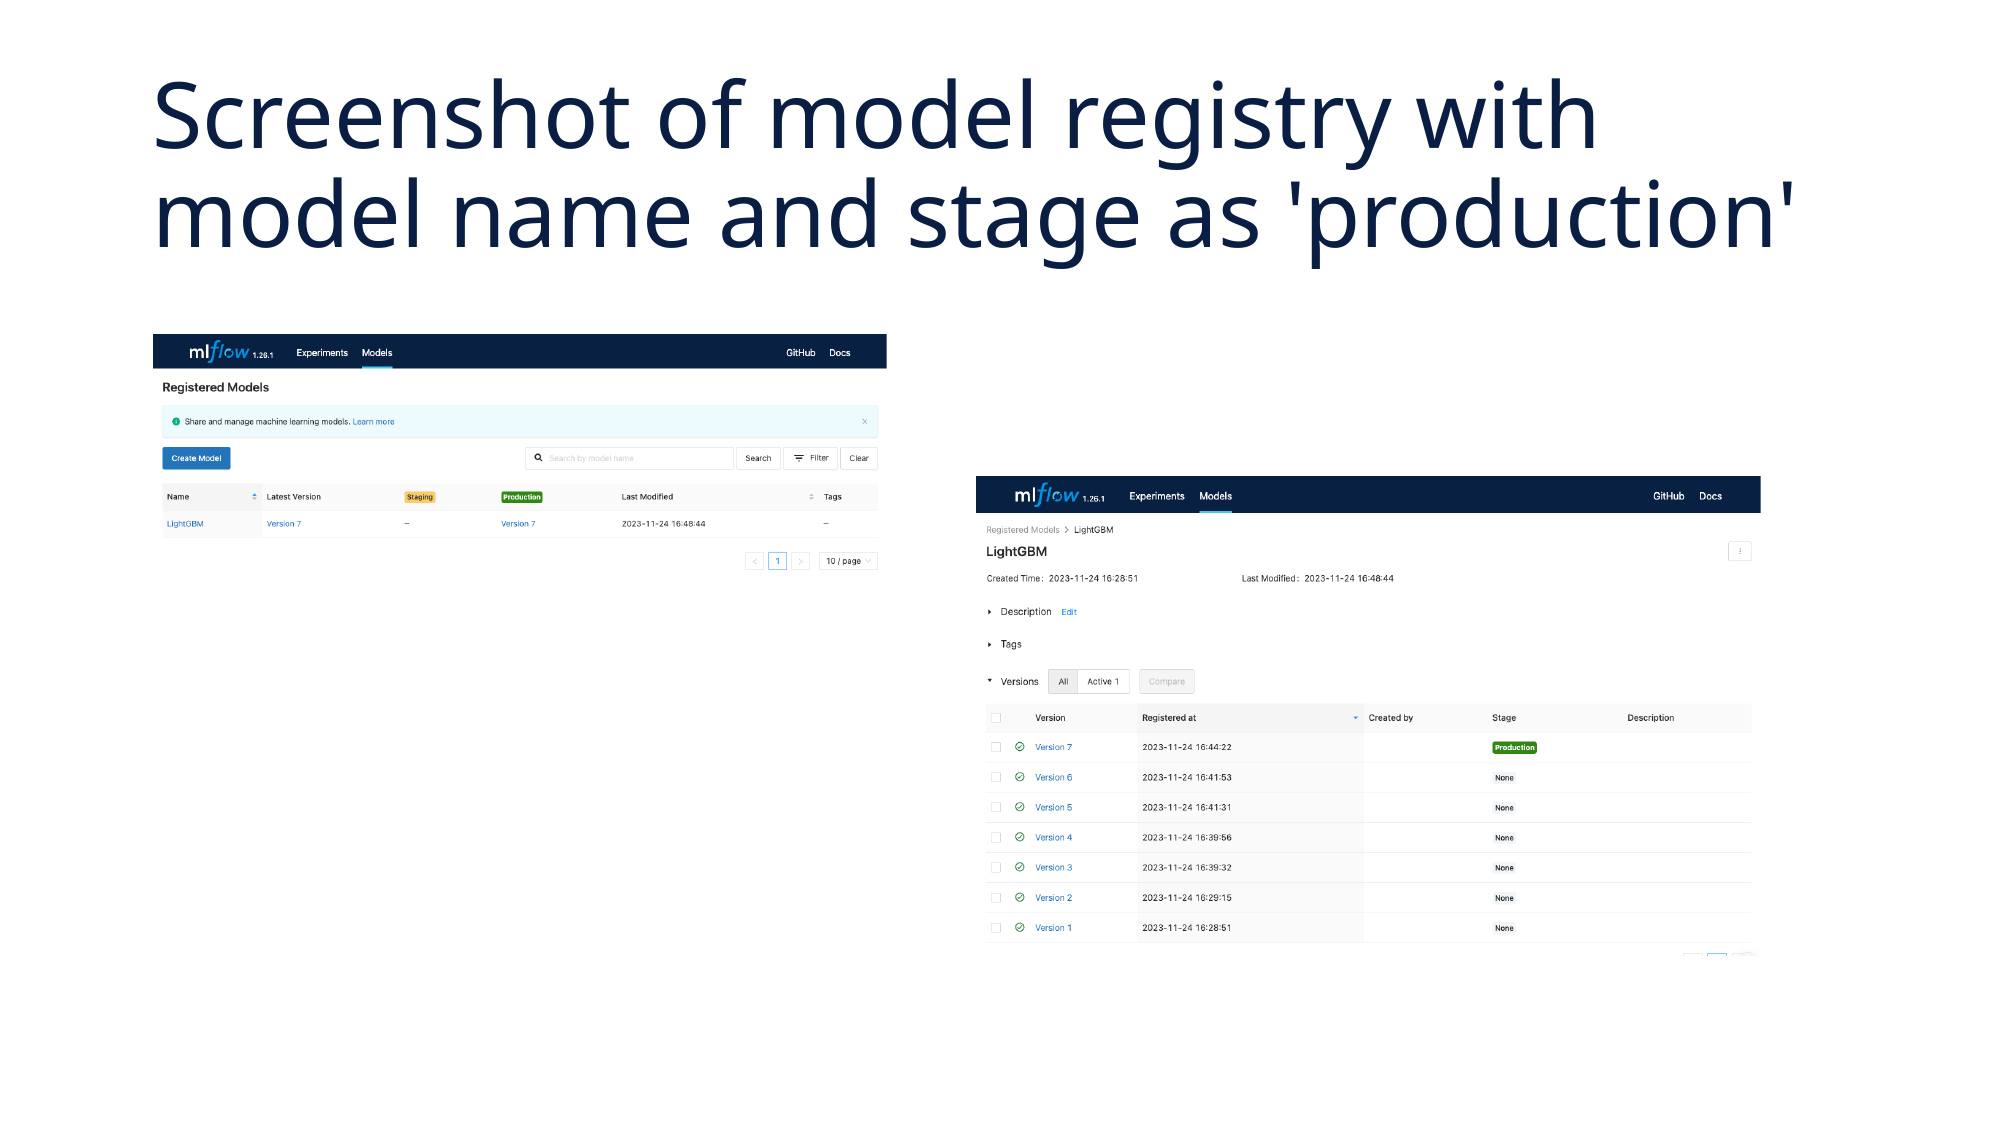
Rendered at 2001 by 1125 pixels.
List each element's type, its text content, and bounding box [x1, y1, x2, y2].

title Screenshot of model registry with model name and stage as 'production' [137, 59, 1863, 278]
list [153, 334, 887, 775]
picture [976, 476, 1761, 956]
